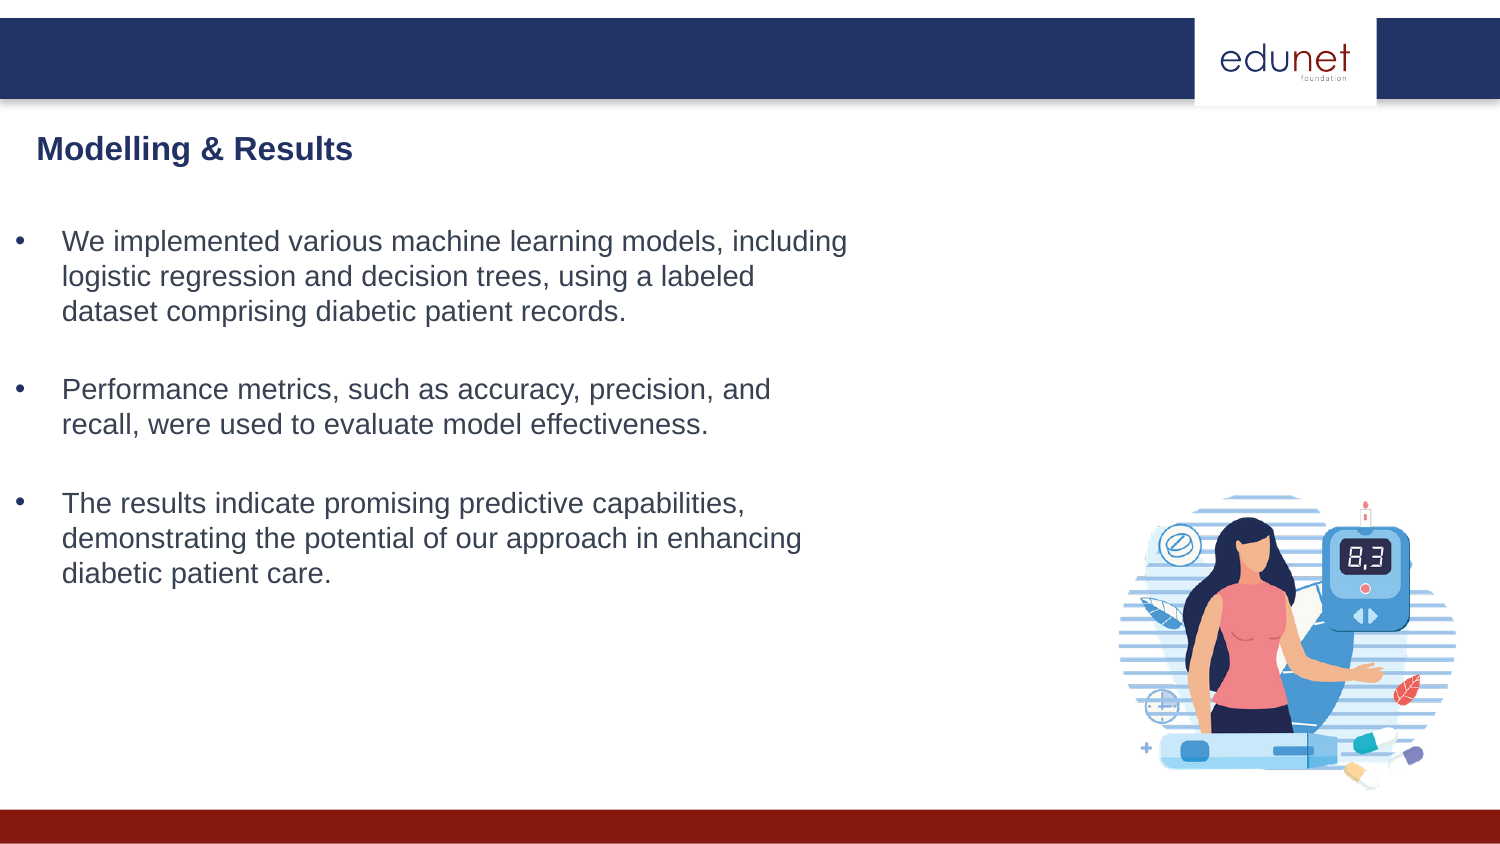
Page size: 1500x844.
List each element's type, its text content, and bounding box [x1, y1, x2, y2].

text_box We implemented various machine learning models, including logistic regression and decision trees, using a labeled dataset comprising diabetic patient records. Performance metrics, such as accuracy, precision, and recall, were used to evaluate model effectiveness. The results indicate promising predictive capabilities, demonstrating the potential of our approach in enhancing diabetic patient care. [0, 207, 868, 830]
picture [1215, 38, 1356, 86]
picture [1074, 470, 1500, 812]
title Modelling & Results [21, 111, 504, 165]
